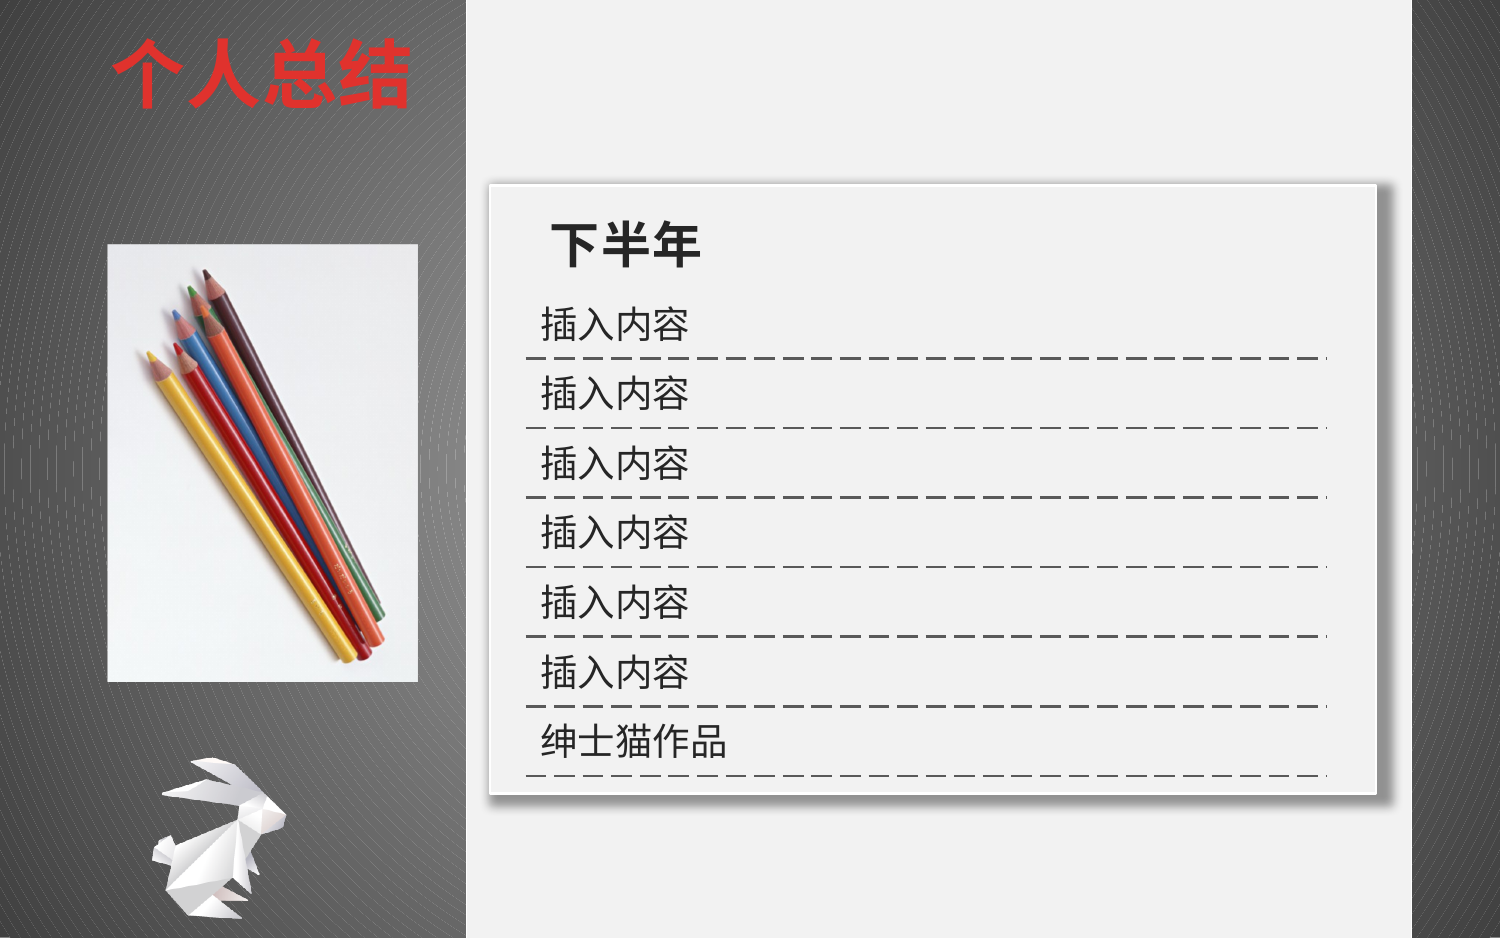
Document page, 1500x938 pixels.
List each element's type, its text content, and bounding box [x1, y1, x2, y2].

text_box 插入内容 [525, 365, 739, 423]
picture [43, 245, 481, 682]
text_box [464, 0, 1413, 938]
text_box 下半年 [517, 205, 735, 281]
text_box [488, 183, 1378, 796]
text_box 插入内容 [525, 293, 739, 353]
text_box 插入内容 [525, 435, 739, 493]
picture [147, 751, 291, 938]
text_box 插入内容 [525, 503, 739, 562]
text_box 绅士猫作品 [525, 713, 810, 771]
text_box 插入内容 [525, 642, 739, 701]
text_box 个人总结 [95, 19, 429, 125]
text_box 插入内容 [525, 574, 739, 632]
